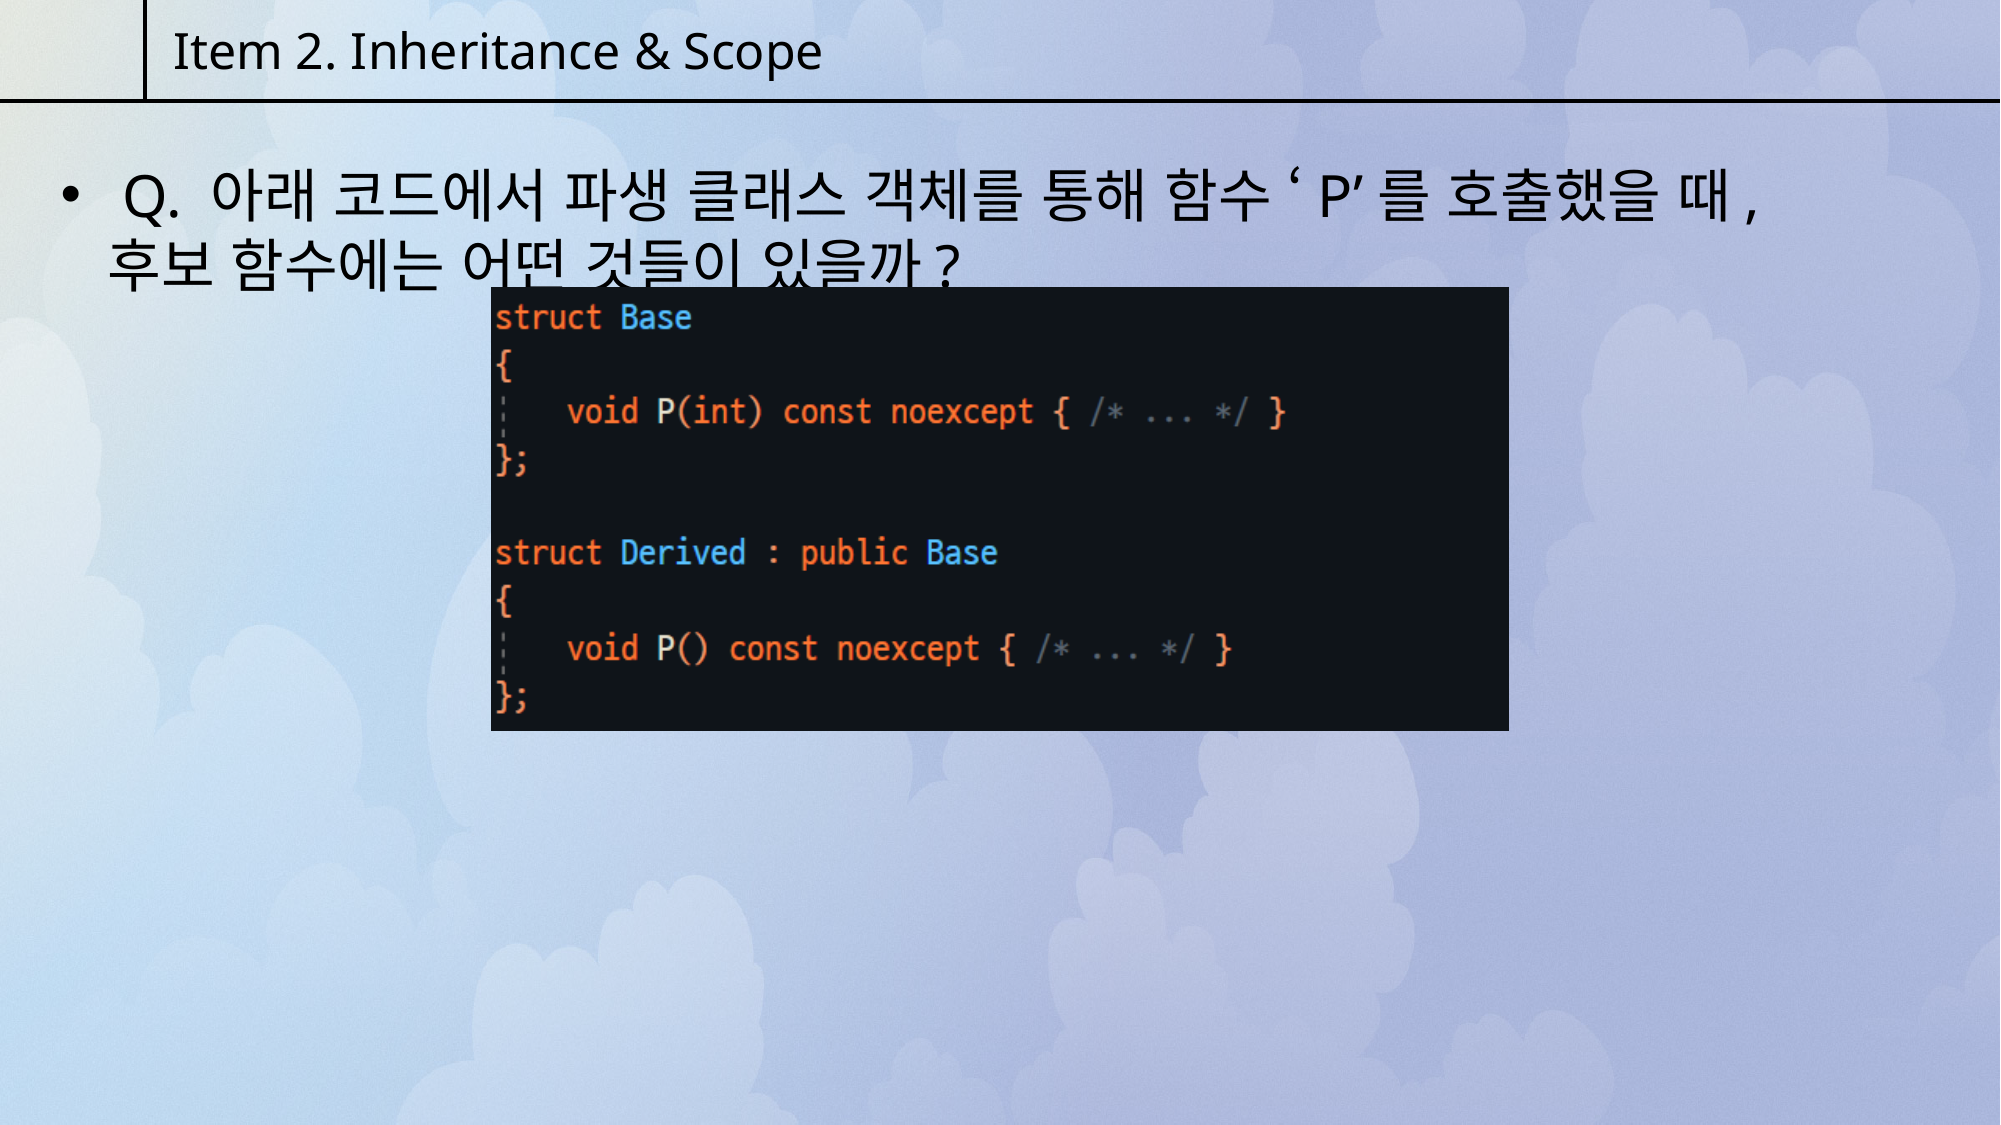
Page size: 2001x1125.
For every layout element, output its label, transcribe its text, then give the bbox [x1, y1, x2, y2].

text_box Q. 아래 코드에서 파생 클래스 객체를 통해 함수 ‘P’를 호출했을 때, 후보 함수에는 어떤 것들이 있을까? [45, 151, 1838, 307]
picture [491, 287, 1509, 731]
text_box Item 2. Inheritance & Scope [149, 12, 2000, 88]
